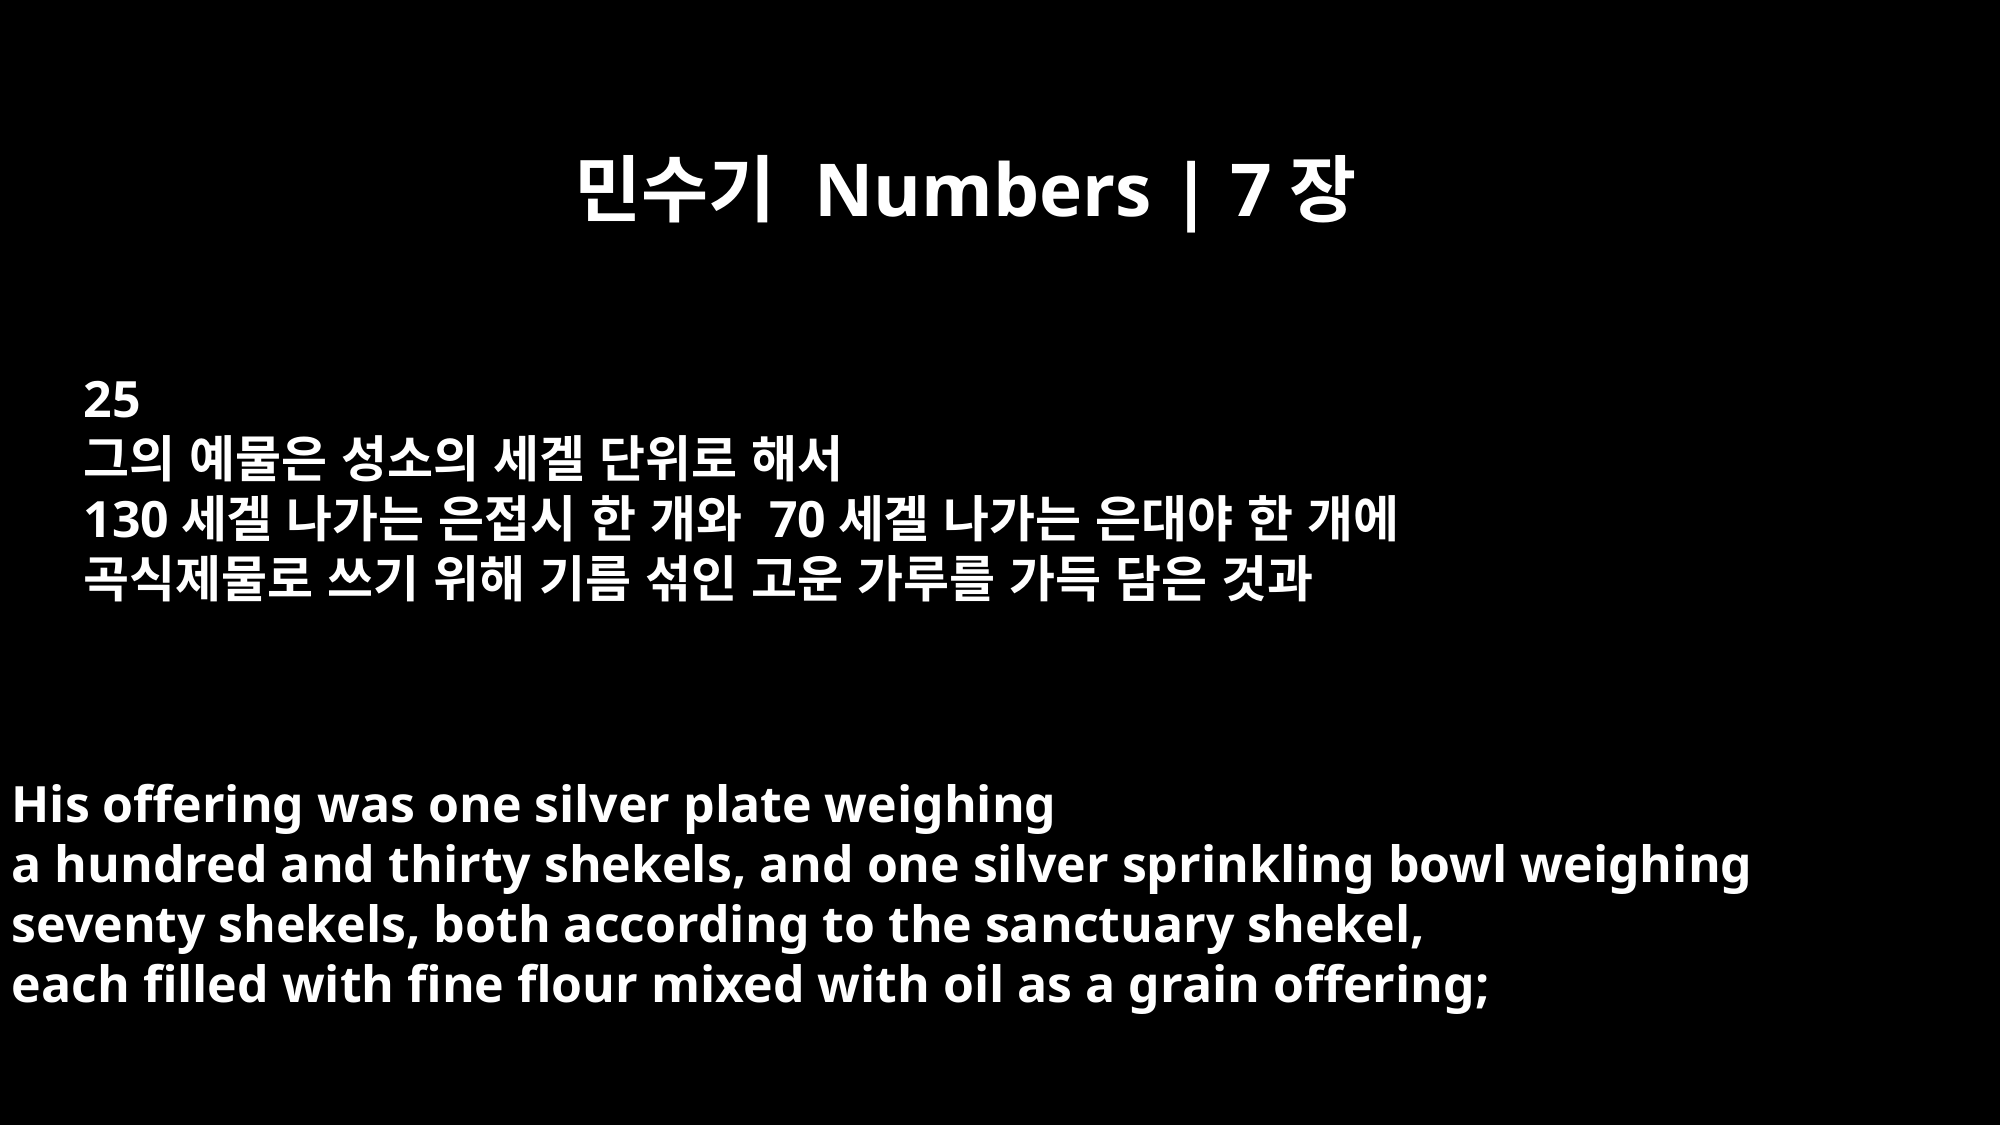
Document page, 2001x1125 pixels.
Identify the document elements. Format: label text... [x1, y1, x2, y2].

text_box His offering was one silver plate weighing a hundred and thirty shekels, and one silver sprinkling bowl weighing seventy shekels, both according to the sanctuary shekel, each filled with fine flour mixed with oil as a grain offering; [0, 764, 1768, 1020]
text_box 25 그의 예물은 성소의 세겔 단위로 해서 130세겔 나가는 은접시 한 개와 70세겔 나가는 은대야 한 개에 곡식제물로 쓰기 위해 기름 섞인 고운 가루를 가득 담은 것과 [68, 359, 1416, 615]
text_box 민수기 Numbers | 7장 [559, 136, 1373, 239]
